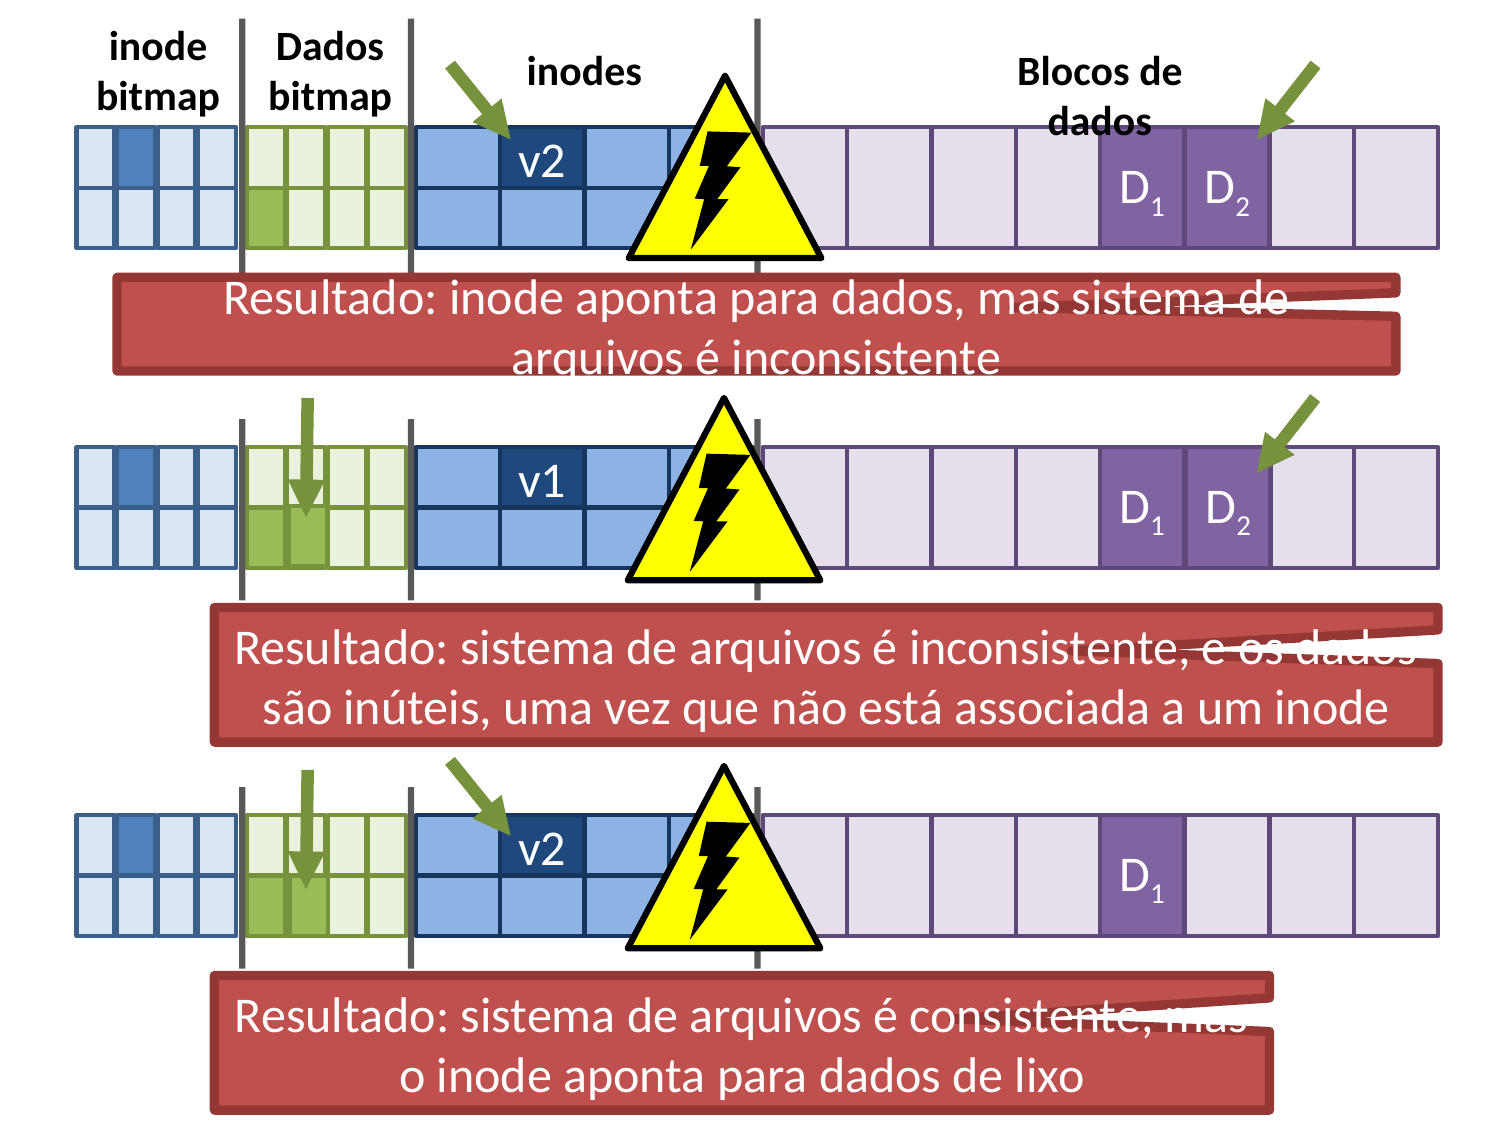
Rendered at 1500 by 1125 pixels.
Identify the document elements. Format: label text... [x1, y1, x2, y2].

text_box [1256, 64, 1316, 140]
text_box [302, 786, 310, 891]
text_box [76, 786, 1439, 969]
text_box Resultado: inode aponta para dados, mas sistema de arquivos é inconsistente [117, 289, 1396, 372]
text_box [449, 64, 511, 140]
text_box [76, 418, 1439, 601]
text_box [628, 75, 822, 259]
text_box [1256, 397, 1316, 474]
text_box D1 [302, 418, 310, 520]
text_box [627, 397, 821, 581]
text_box Resultado: sistema de arquivos é consistente, mas o inode aponta para dados de lixo [214, 976, 1270, 1111]
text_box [449, 760, 511, 837]
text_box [76, 10, 1439, 281]
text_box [627, 765, 821, 949]
text_box Resultado: sistema de arquivos é inconsistente, e os dados são inúteis, uma vez que não está associada a um inode [214, 608, 1438, 743]
